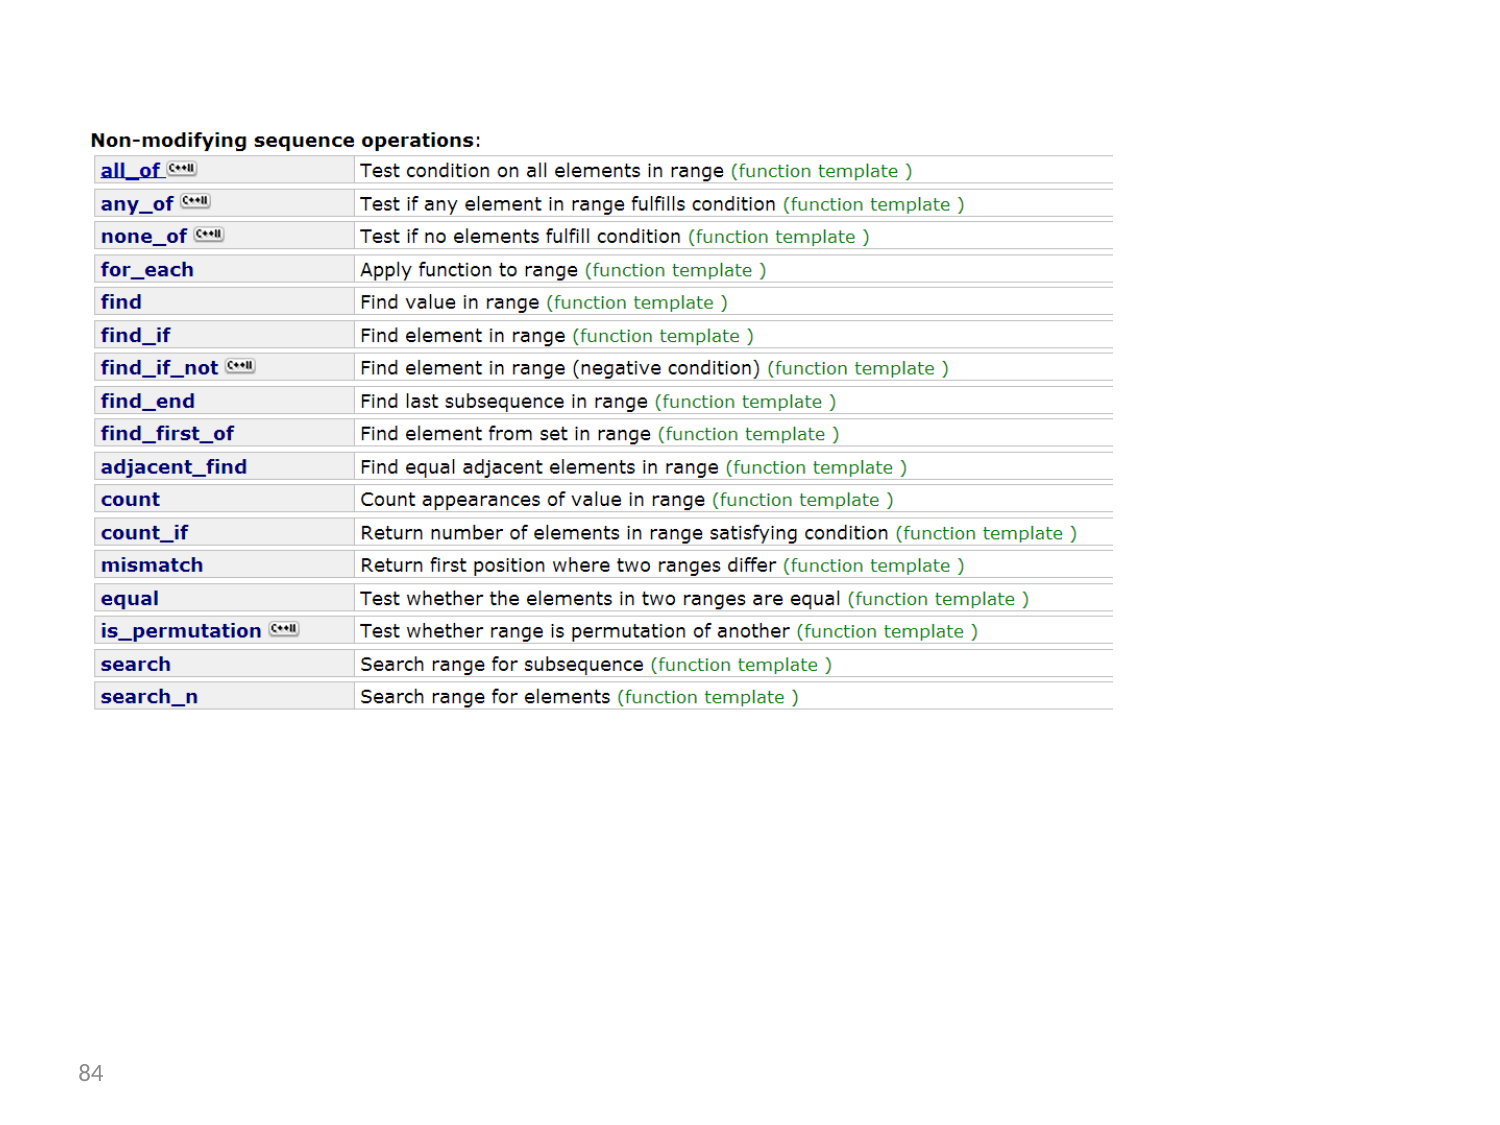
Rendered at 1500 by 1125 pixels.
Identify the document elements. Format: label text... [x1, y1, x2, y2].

slide_number 84 [0, 1041, 119, 1102]
picture [88, 125, 1113, 720]
